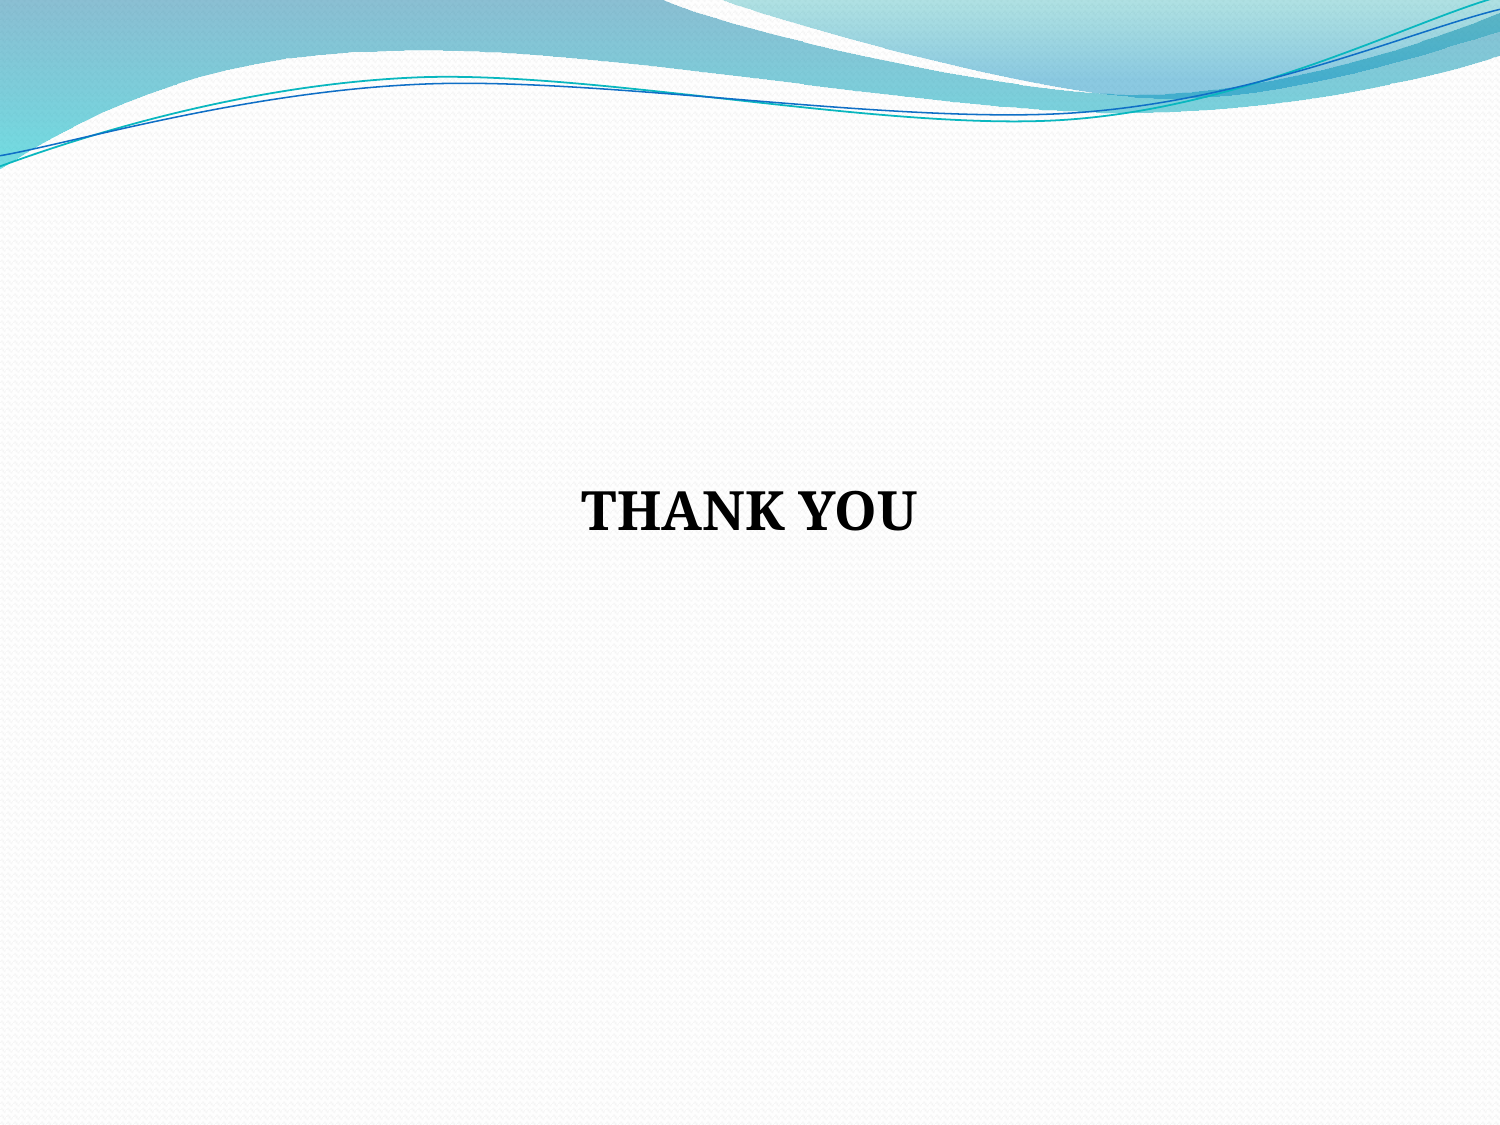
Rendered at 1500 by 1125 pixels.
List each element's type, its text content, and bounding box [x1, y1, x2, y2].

list THANK YOU [75, 317, 1425, 1038]
